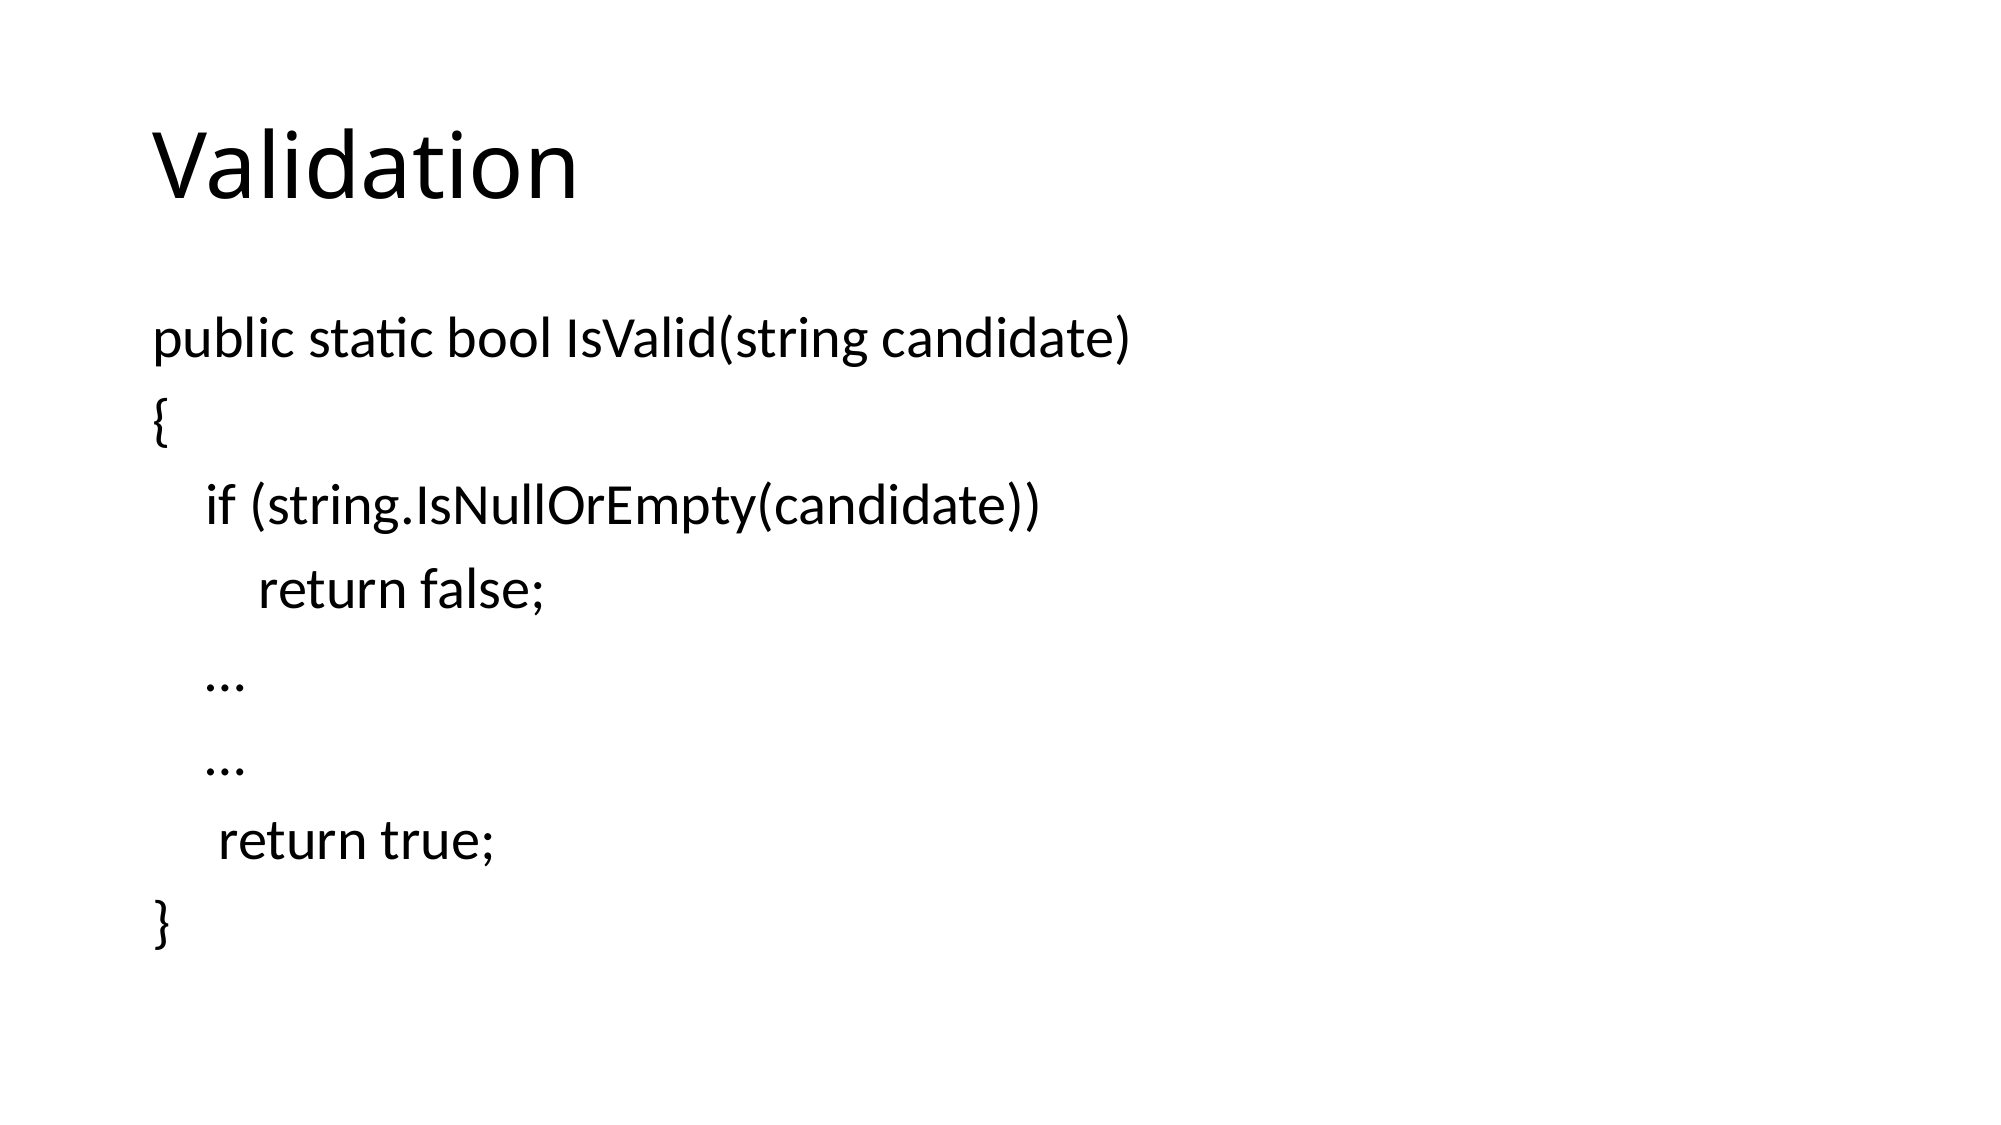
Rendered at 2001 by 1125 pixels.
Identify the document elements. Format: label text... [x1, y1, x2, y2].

title Validation [137, 59, 1863, 278]
list public static bool IsValid(string candidate) { if (string.IsNullOrEmpty(candidate)) return false; … … return true; } [137, 299, 1863, 1014]
